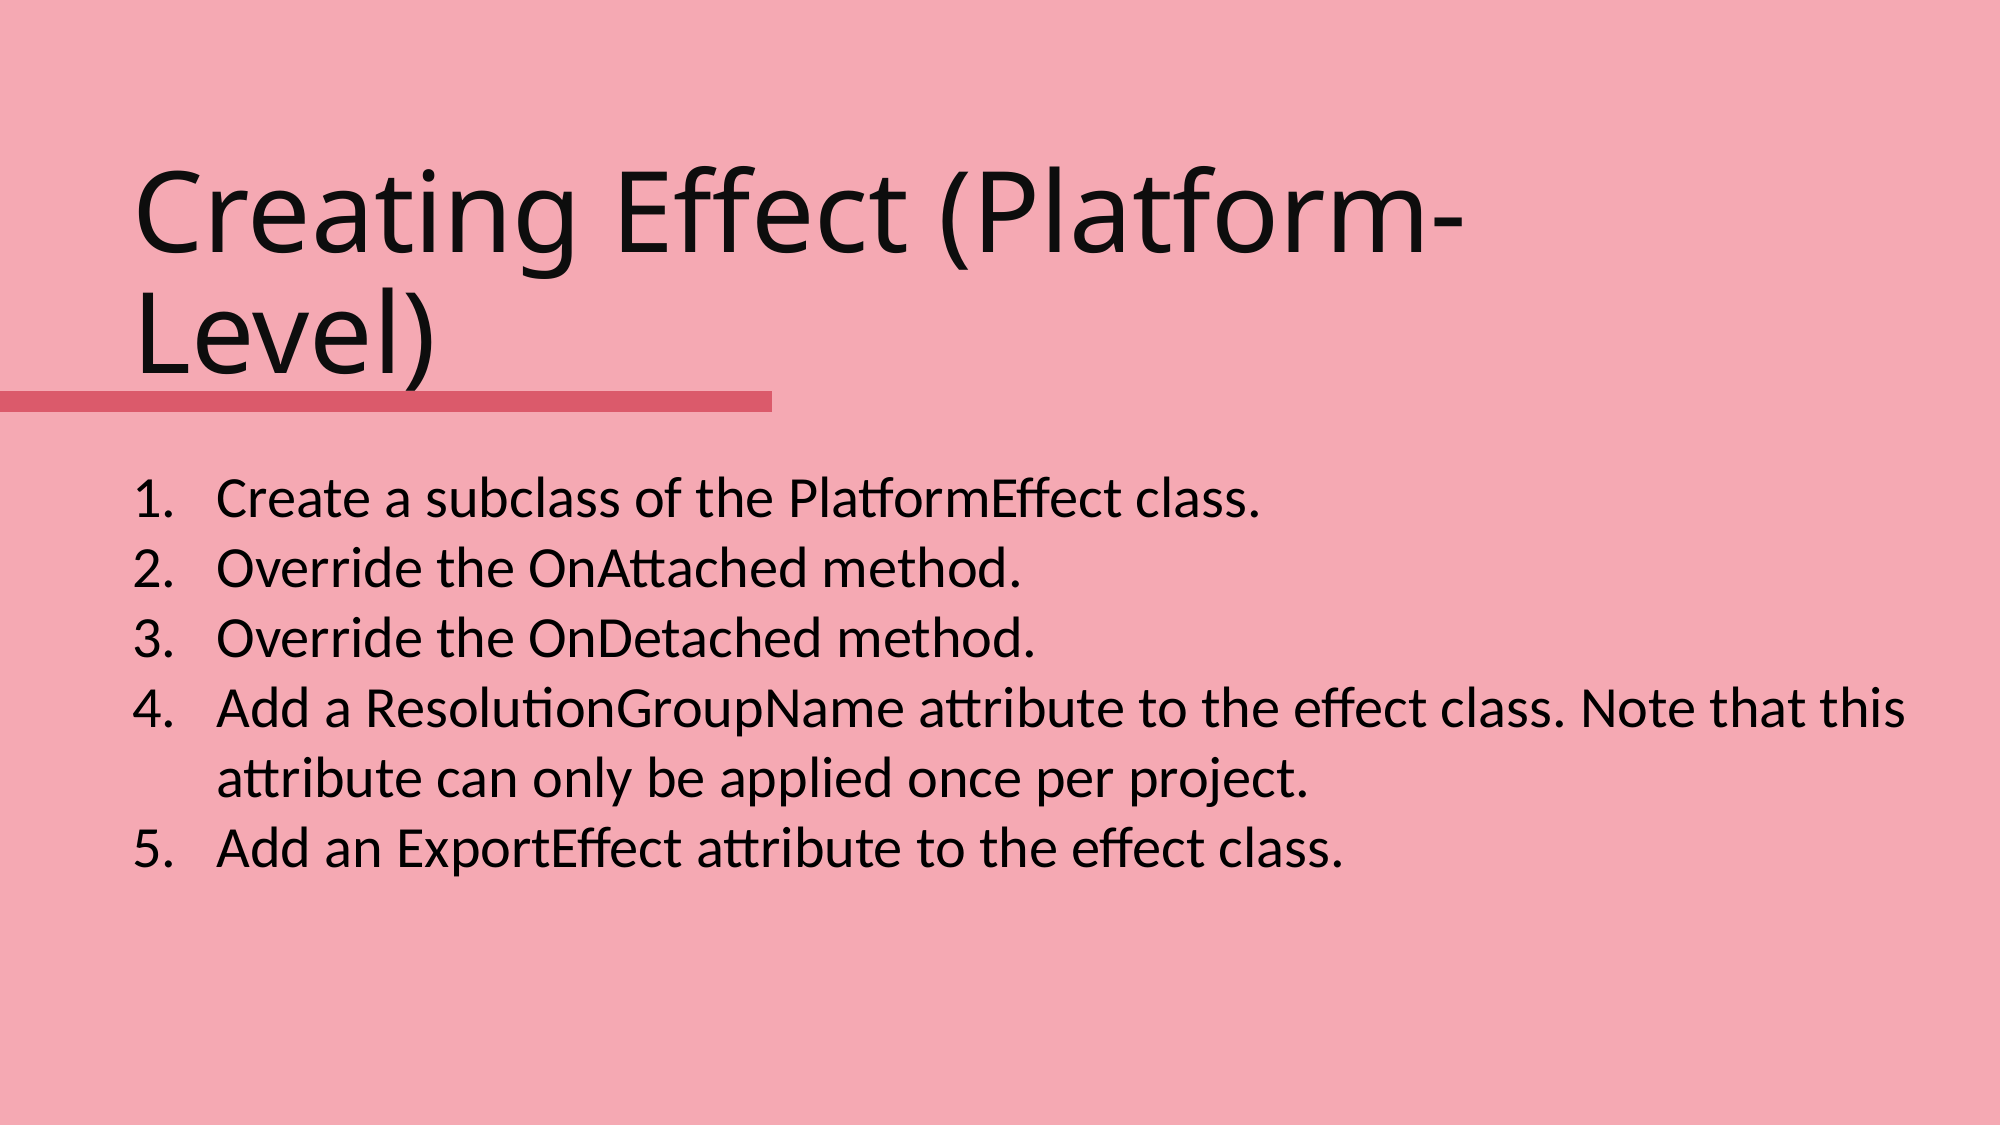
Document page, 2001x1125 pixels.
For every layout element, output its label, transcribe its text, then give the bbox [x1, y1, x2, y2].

title Creating Effect (Platform-Level) [117, 89, 1629, 451]
text_box Create a subclass of the PlatformEffect class. Override the OnAttached method. Override the OnDetached method. Add a ResolutionGroupName attribute to the effect class. Note that this attribute can only be applied once per project. Add an ExportEffect attribute to the effect class. [117, 451, 1936, 887]
